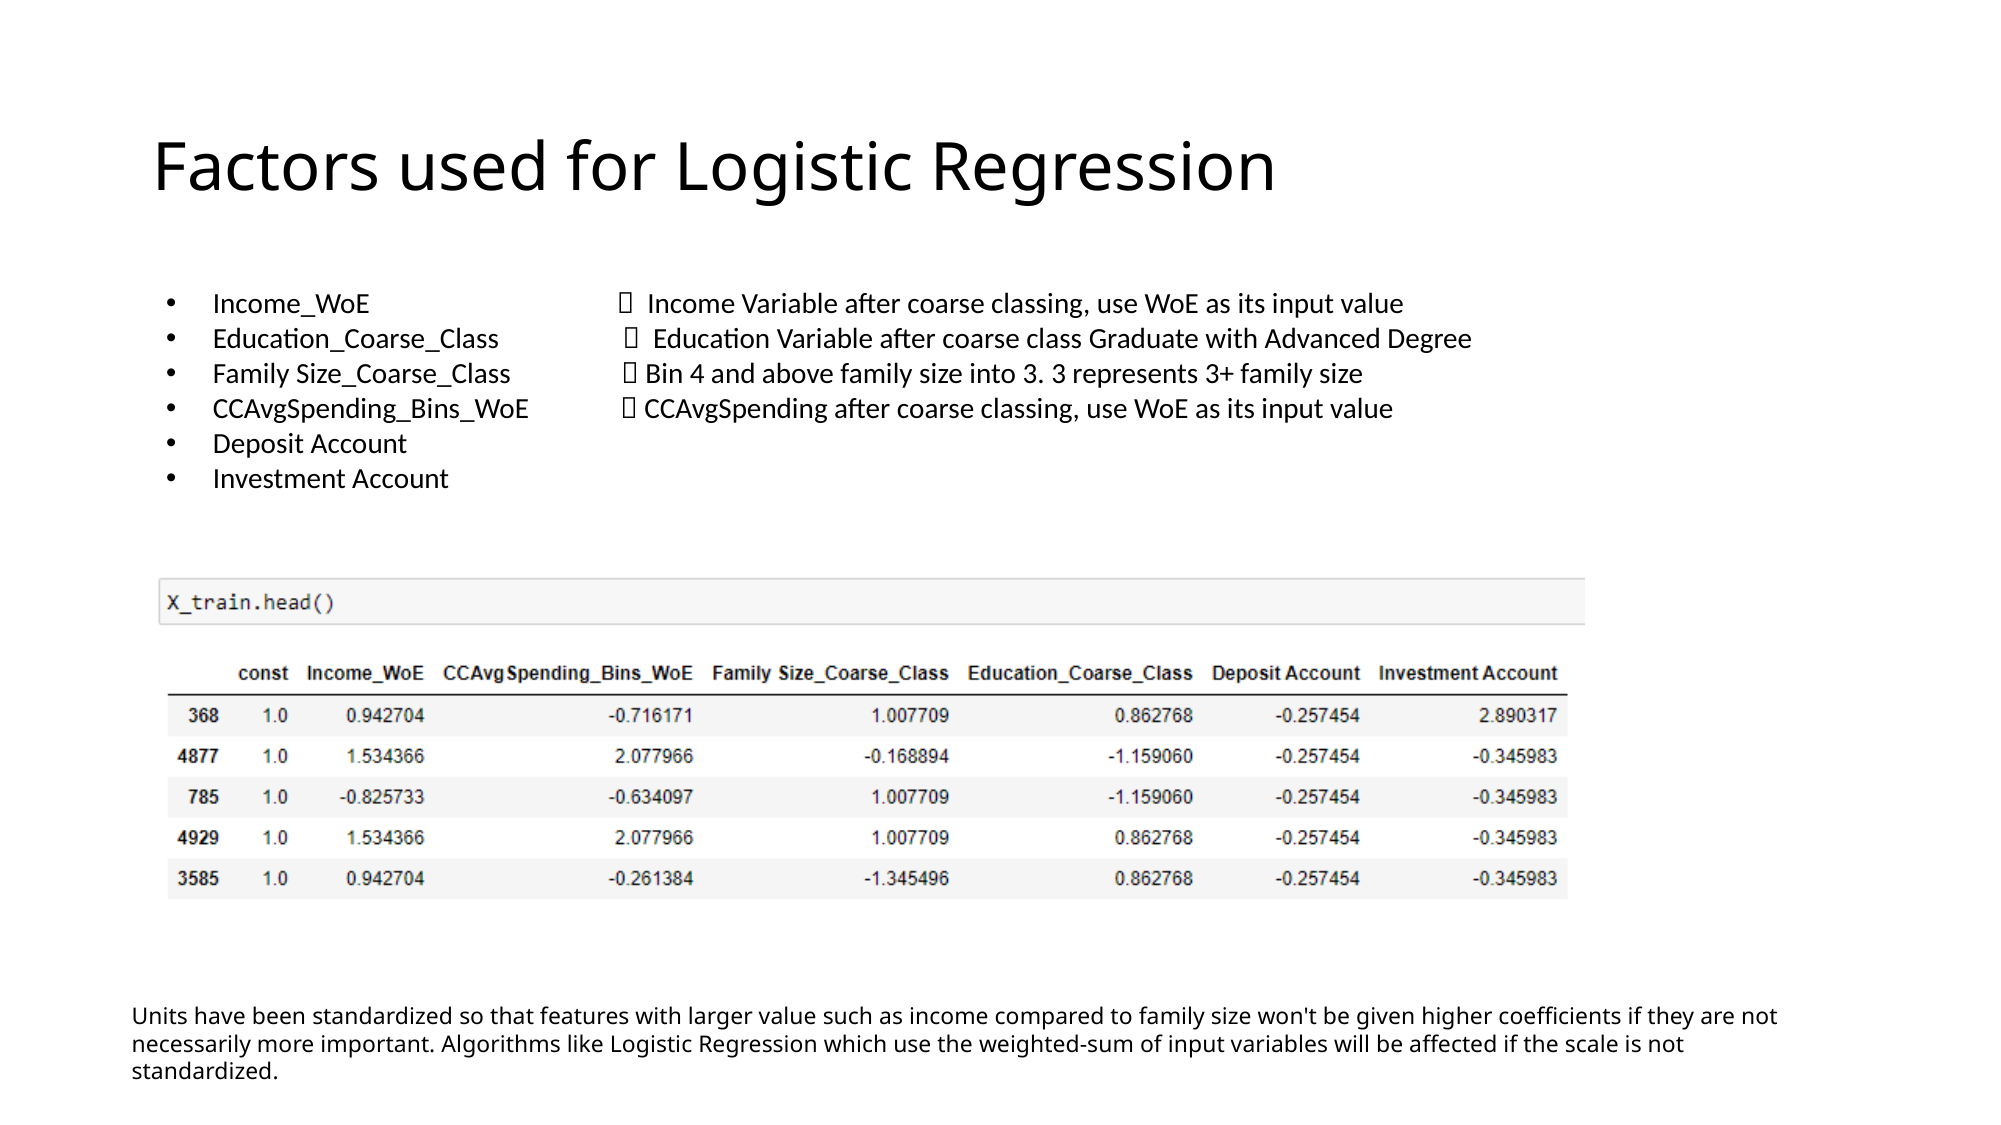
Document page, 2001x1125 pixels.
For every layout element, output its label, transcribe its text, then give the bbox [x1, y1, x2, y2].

text_box Income_WoE  Income Variable after coarse classing, use WoE as its input value Education_Coarse_Class  Education Variable after coarse class Graduate with Advanced Degree Family Size_Coarse_Class  Bin 4 and above family size into 3. 3 represents 3+ family size CCAvgSpending_Bins_WoE  CCAvgSpending after coarse classing, use WoE as its input value Deposit Account Investment Account [151, 277, 1877, 572]
picture [151, 572, 1585, 912]
title Factors used for Logistic Regression [137, 59, 1863, 278]
text_box Units have been standardized so that features with larger value such as income compared to family size won't be given higher coefficients if they are not necessarily more important. Algorithms like Logistic Regression which use the weighted-sum of input variables will be affected if the scale is not standardized. [116, 994, 1842, 1092]
